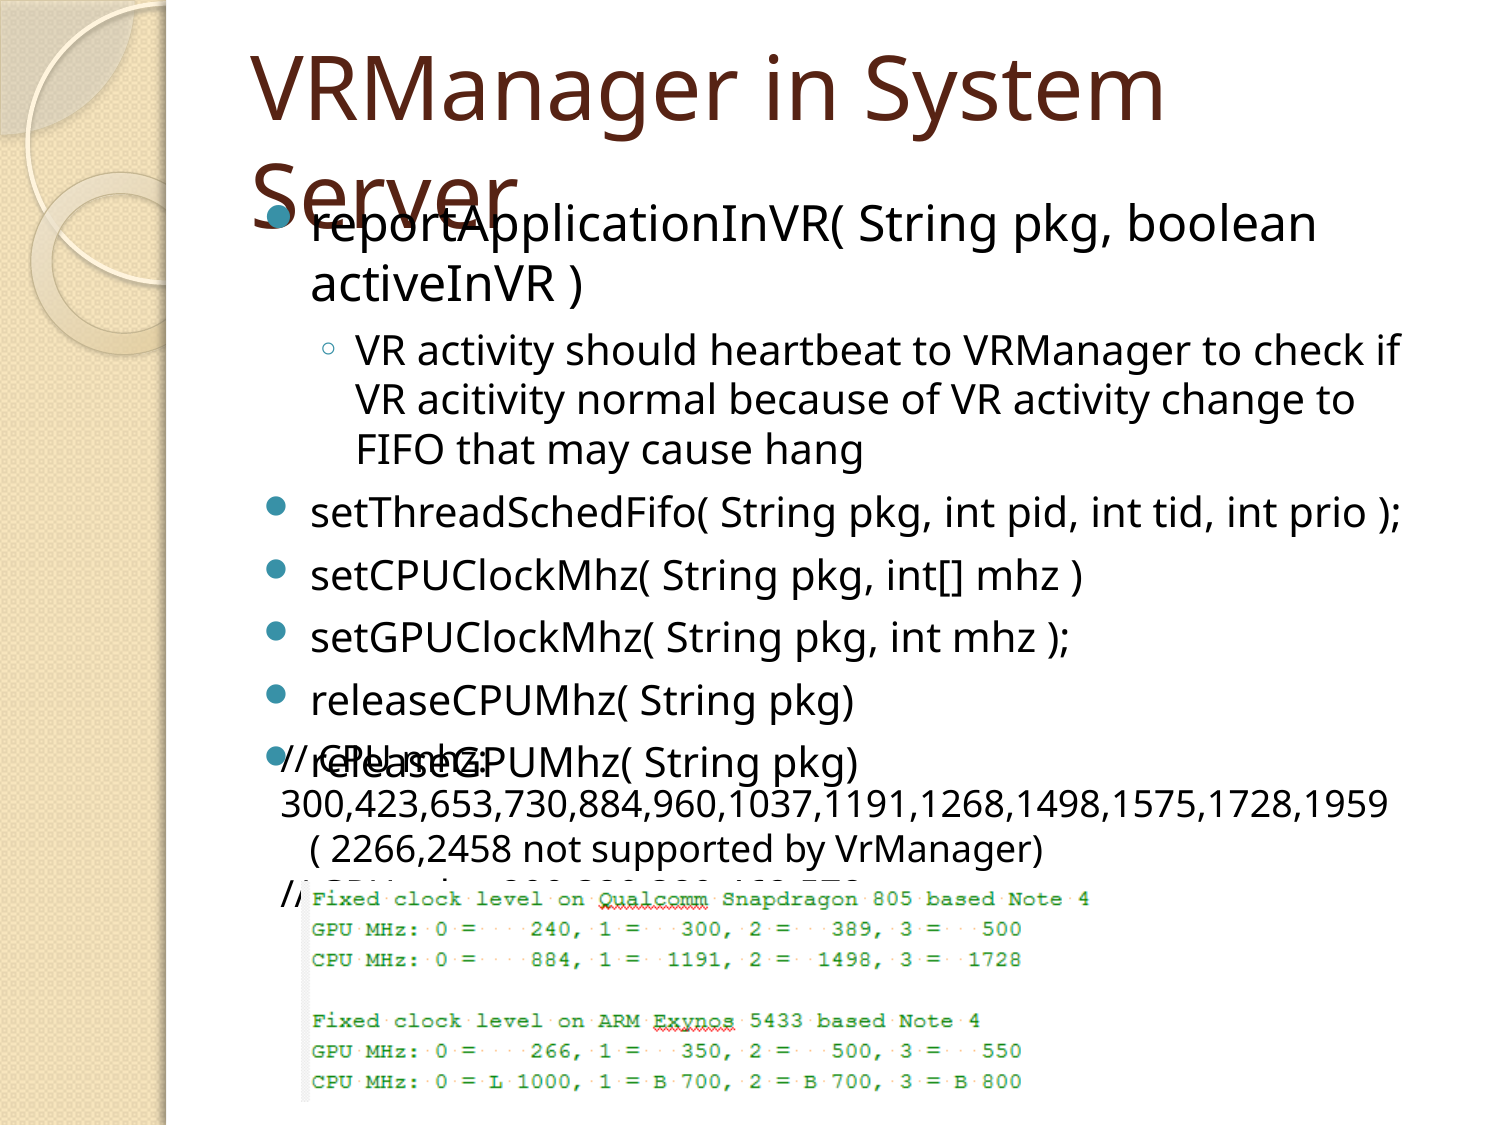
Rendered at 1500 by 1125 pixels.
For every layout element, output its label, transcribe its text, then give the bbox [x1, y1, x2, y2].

text_box // CPU mhz: 300,423,653,730,884,960,1037,1191,1268,1498,1575,1728,1959 ( 2266,2458 not supported by VrManager) // GPU mhz: 200,320,389,462,578 [265, 727, 1459, 923]
title VRManager in System Server [235, 45, 1466, 184]
list reportApplicationInVR( String pkg, boolean activeInVR ) VR activity should heartbeat to VRManager to check if VR acitivity normal because of VR activity change to FIFO that may cause hang setThreadSchedFifo( String pkg, int pid, int tid, int prio ); setCPUClockMhz( String pkg, int[] mhz ) setGPUClockMhz( String pkg, int mhz ); releaseCPUMhz( String pkg) releaseGPUMhz( String pkg) [235, 184, 1466, 972]
picture [300, 881, 1104, 1102]
